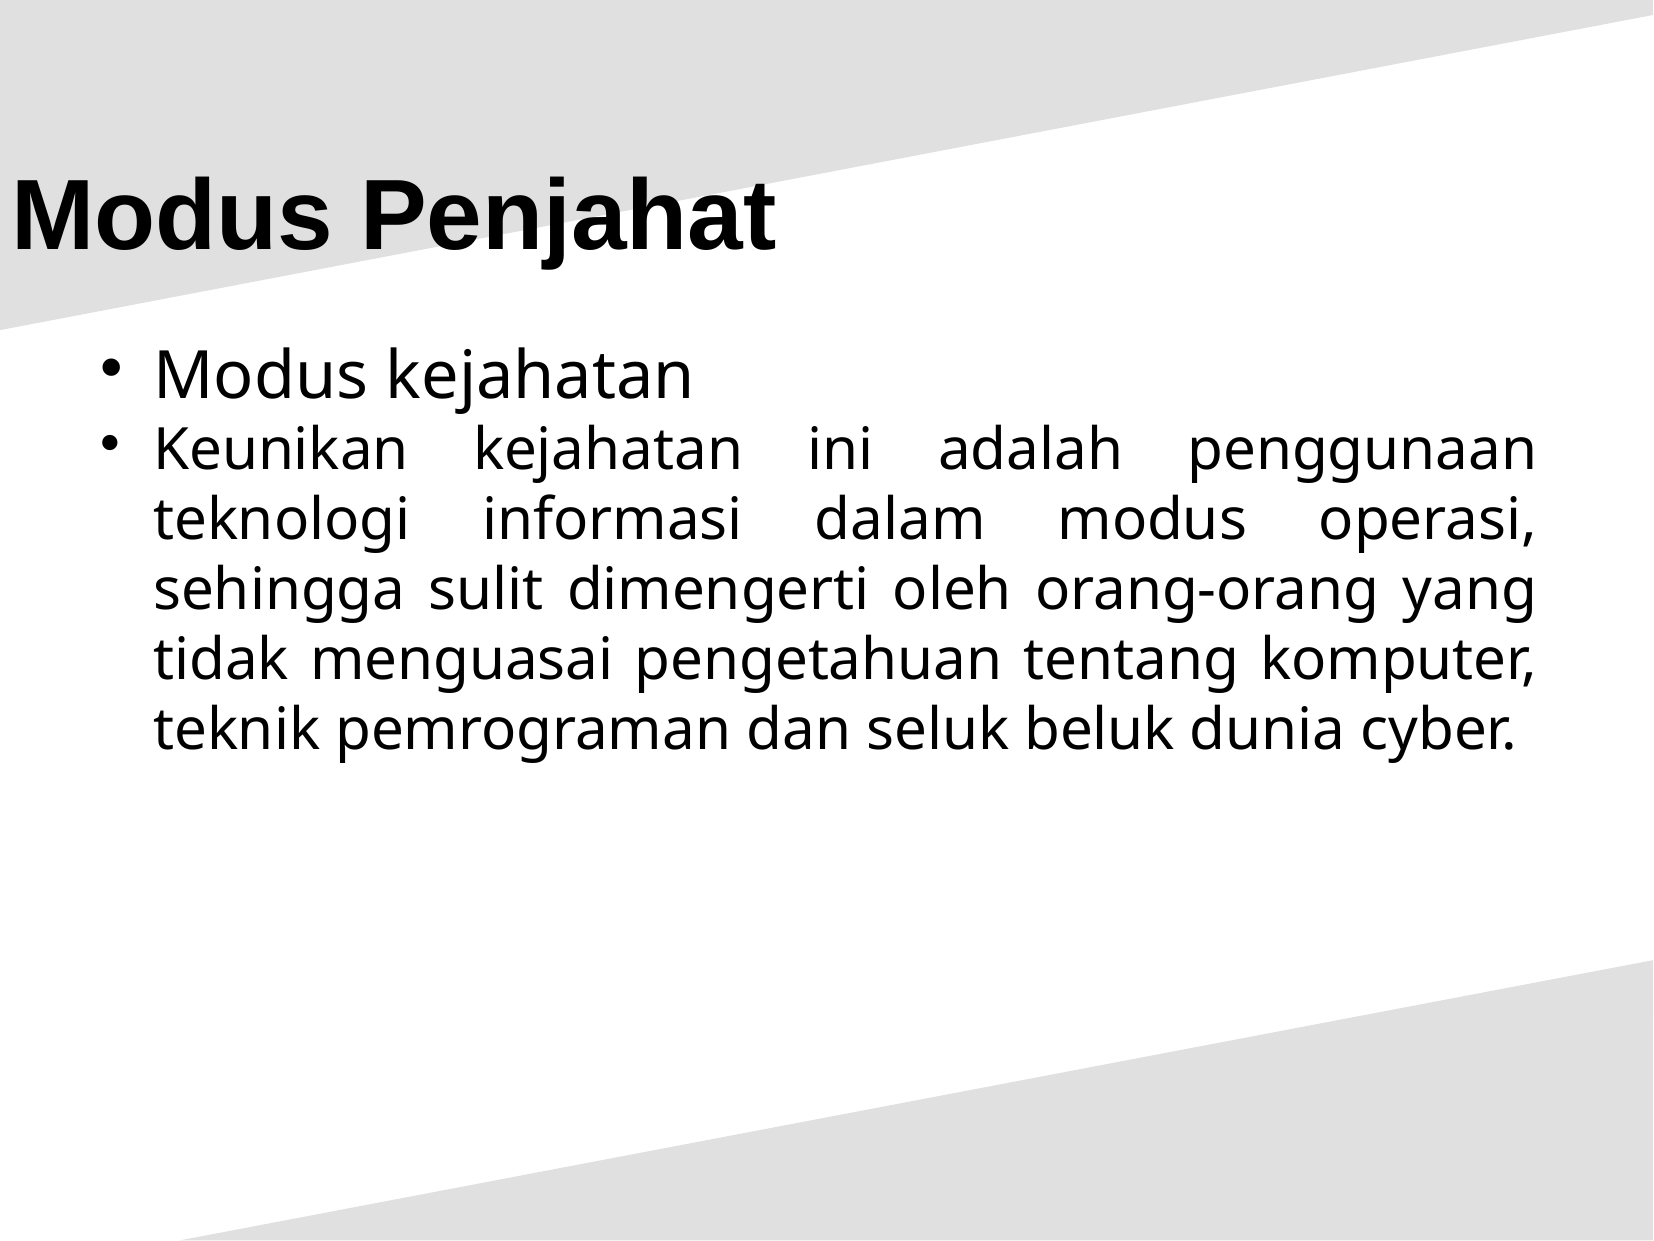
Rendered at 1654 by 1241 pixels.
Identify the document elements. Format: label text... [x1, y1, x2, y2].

text_box Modus kejahatan Keunikan kejahatan ini adalah penggunaan teknologi informasi dalam modus operasi, sehingga sulit dimengerti oleh orang-orang yang tidak menguasai pengetahuan tentang komputer, teknik pemrograman dan seluk beluk dunia cyber. [82, 331, 1538, 1051]
text_box Modus Penjahat [11, 105, 1499, 313]
